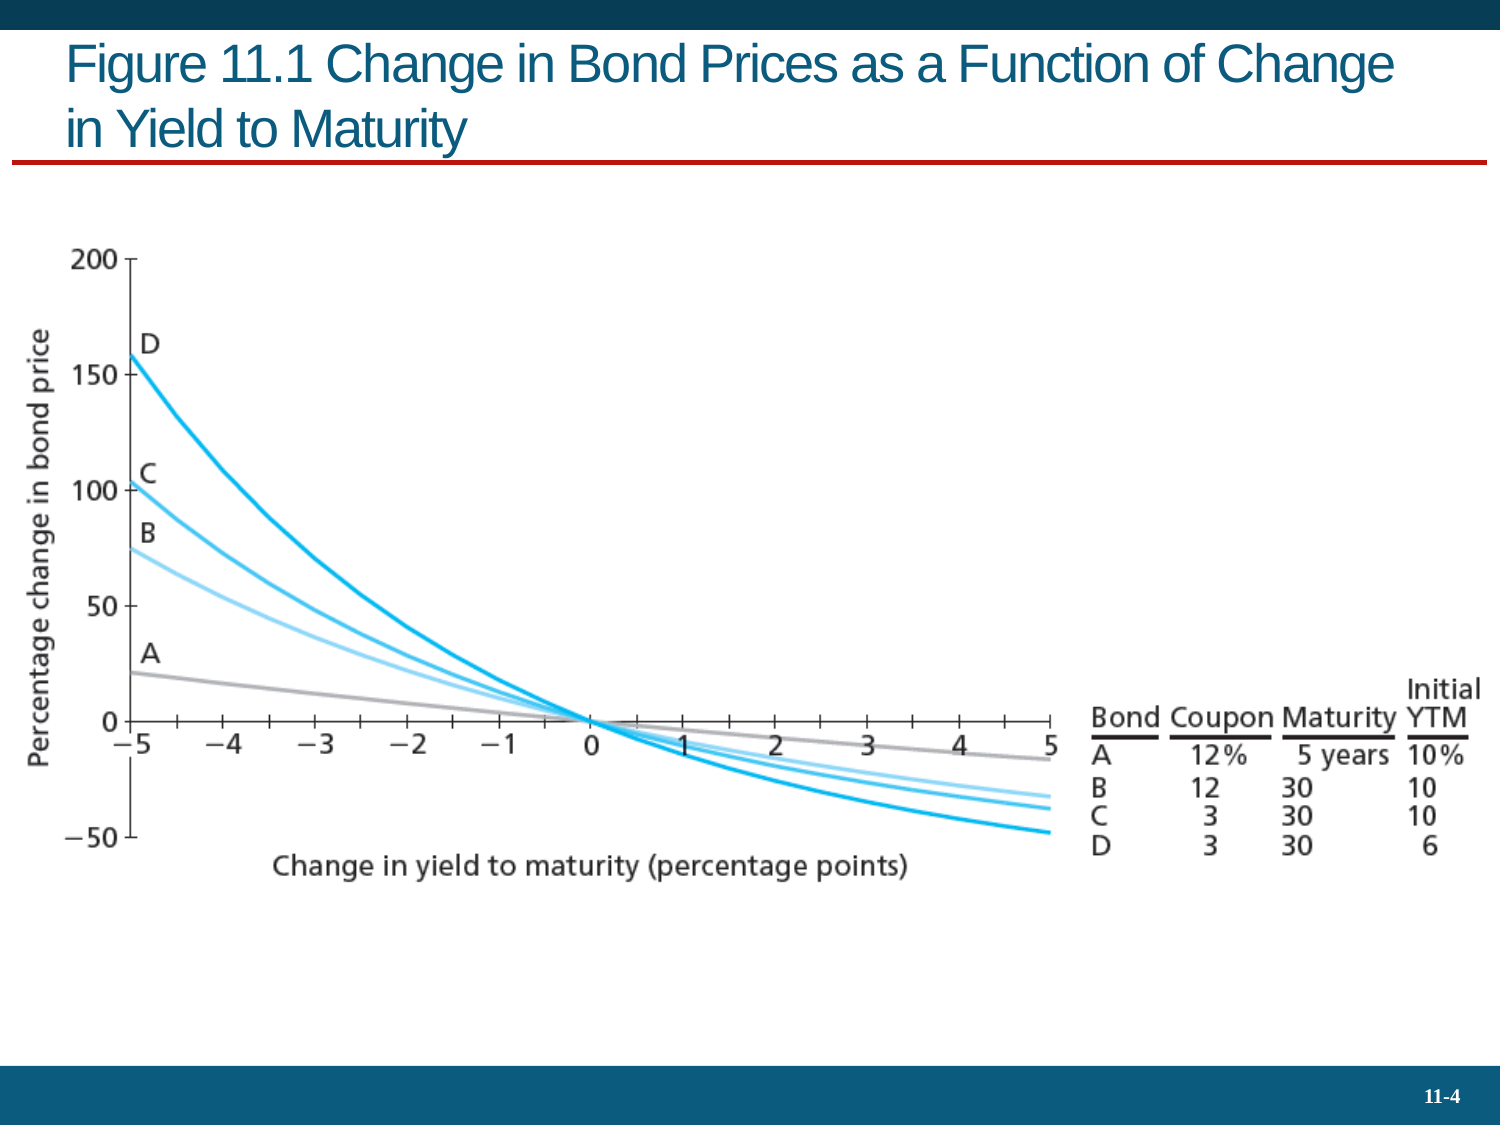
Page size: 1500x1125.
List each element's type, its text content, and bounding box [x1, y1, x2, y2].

picture [14, 234, 1486, 890]
title Figure 11.1 Change in Bond Prices as a Function of Change in Yield to Maturity [50, 24, 1453, 163]
